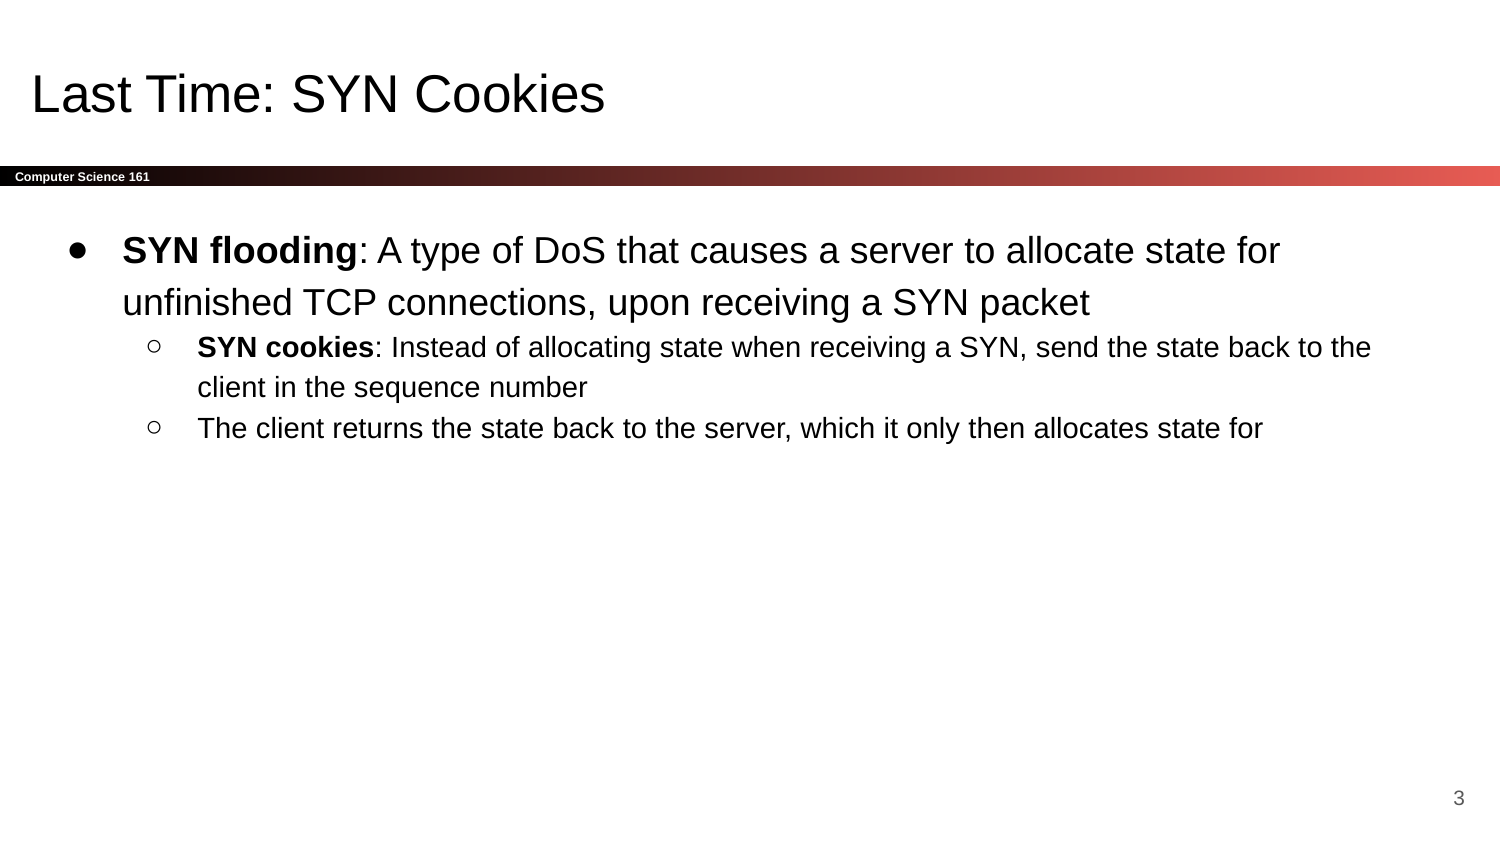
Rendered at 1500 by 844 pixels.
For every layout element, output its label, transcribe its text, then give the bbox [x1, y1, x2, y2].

slide_number ‹#› [1389, 764, 1480, 830]
list SYN flooding: A type of DoS that causes a server to allocate state for unfinished TCP connections, upon receiving a SYN packet SYN cookies: Instead of allocating state when receiving a SYN, send the state back to the client in the sequence number The client returns the state back to the server, which it only then allocates state for [32, 204, 1431, 823]
title Last Time: SYN Cookies [16, 44, 1415, 139]
